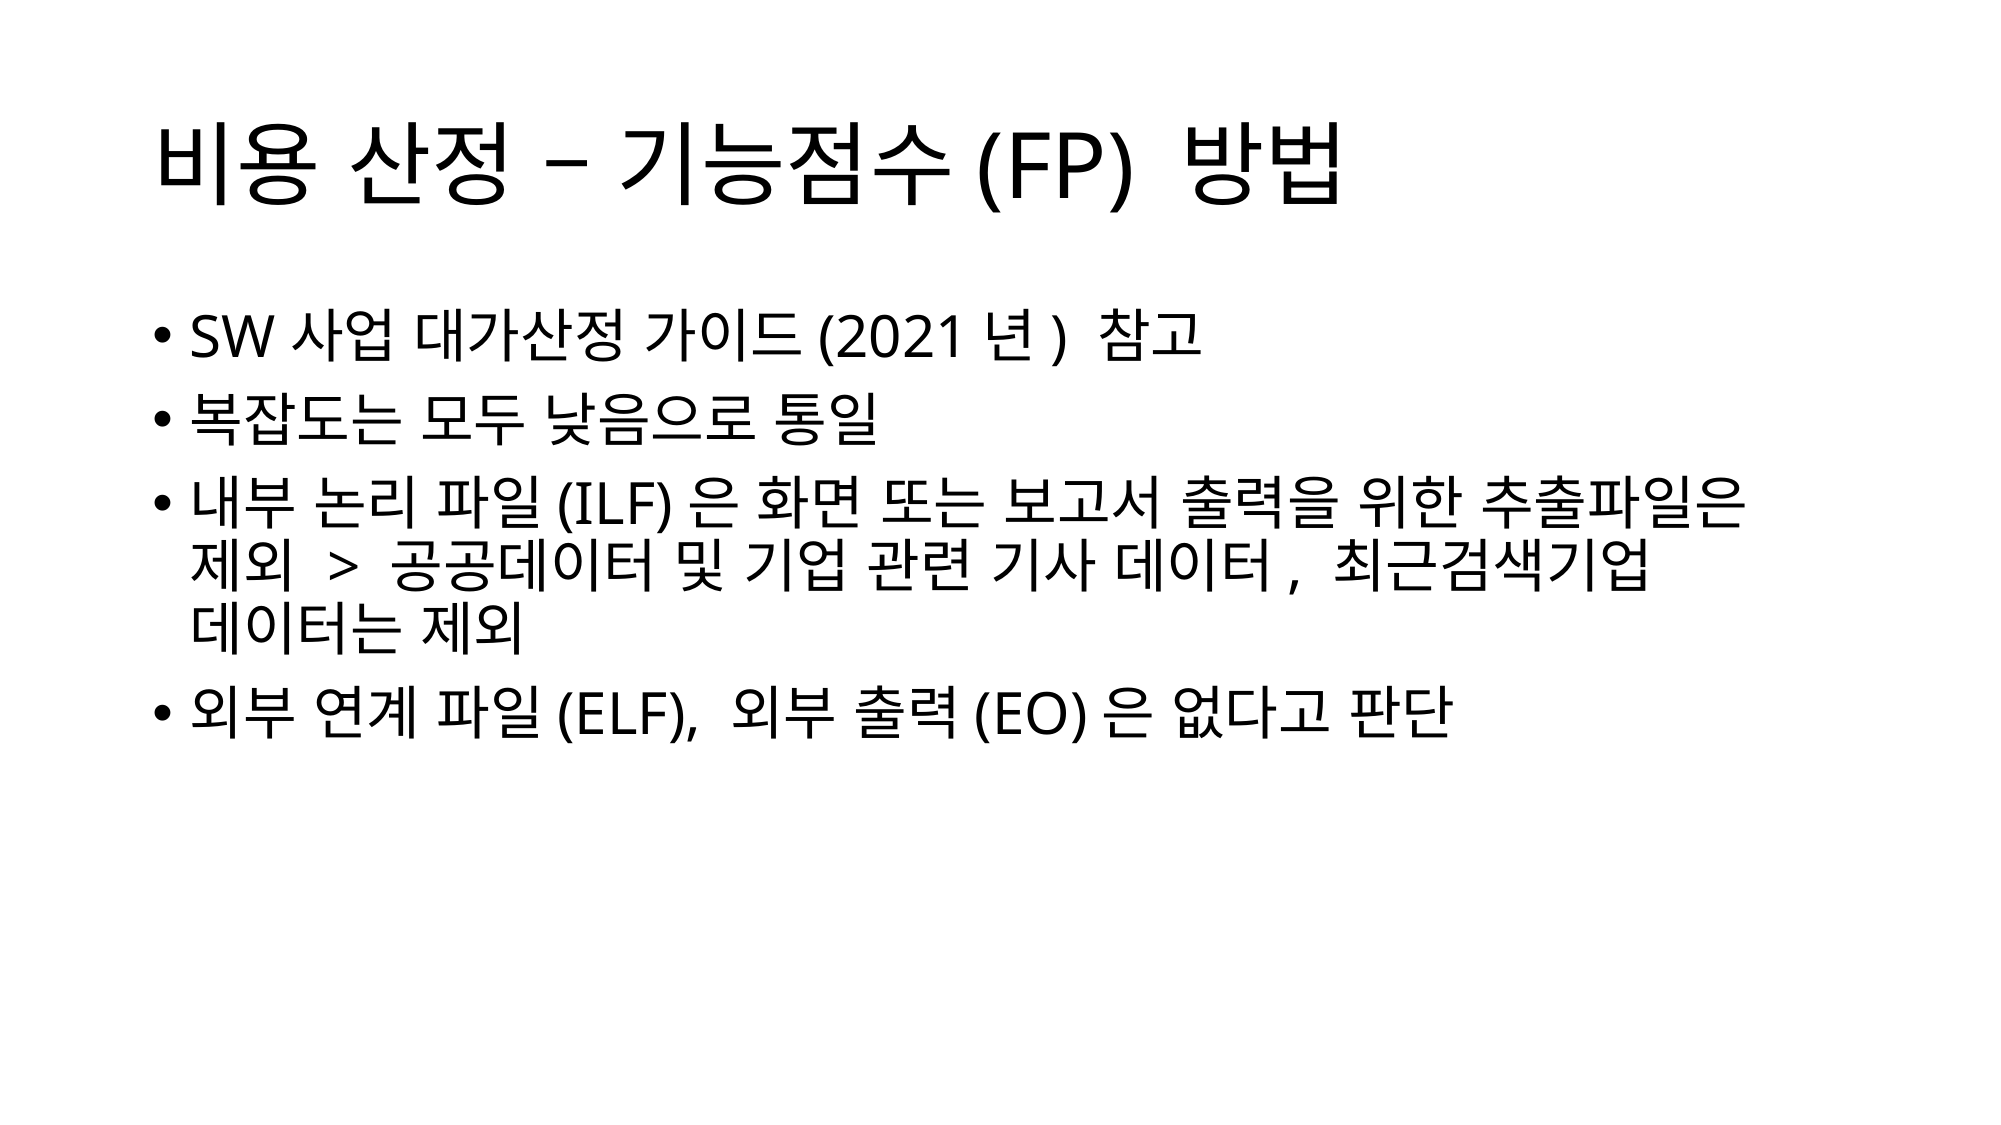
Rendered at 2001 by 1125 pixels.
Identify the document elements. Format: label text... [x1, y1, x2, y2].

title 비용 산정 – 기능점수(FP) 방법 [137, 59, 1863, 278]
list SW사업 대가산정 가이드(2021년) 참고 복잡도는 모두 낮음으로 통일 내부 논리 파일(ILF)은 화면 또는 보고서 출력을 위한 추출파일은 제외 > 공공데이터 및 기업 관련 기사 데이터, 최근검색기업 데이터는 제외 외부 연계 파일(ELF), 외부 출력(EO)은 없다고 판단 [137, 299, 1863, 1014]
